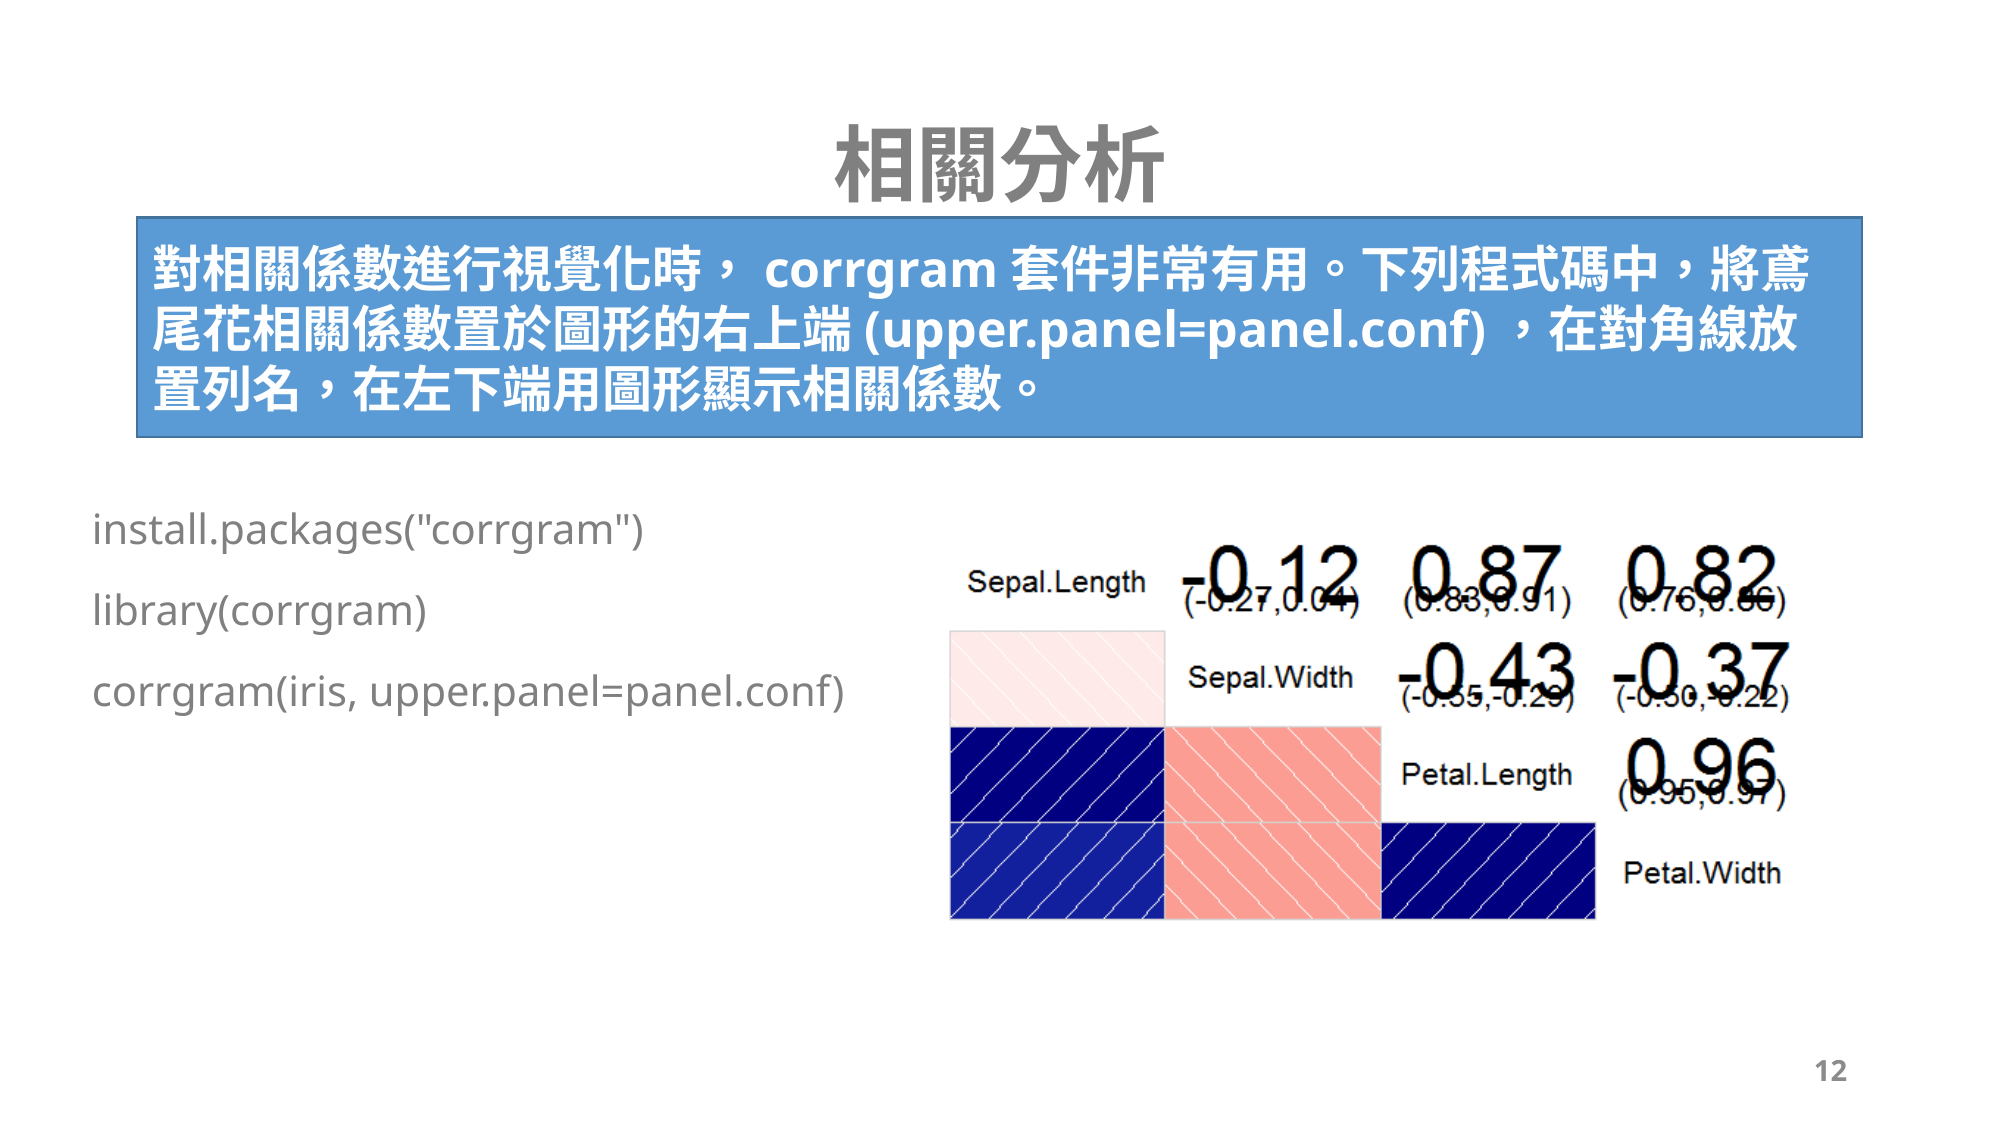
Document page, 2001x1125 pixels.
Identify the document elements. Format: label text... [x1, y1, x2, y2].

slide_number 12 [1412, 1042, 1863, 1103]
text_box 對相關係數進行視覺化時，corrgram套件非常有用。下列程式碼中，將鳶尾花相關係數置於圖形的右上端(upper.panel=panel.conf)，在對角線放置列名，在左下端用圖形顯示相關係數。 [136, 216, 1863, 438]
title 相關分析 [137, 59, 1863, 216]
text_box install.packages("corrgram") library(corrgram) corrgram(iris, upper.panel=panel.conf) [76, 485, 959, 1043]
picture [875, 460, 1885, 995]
